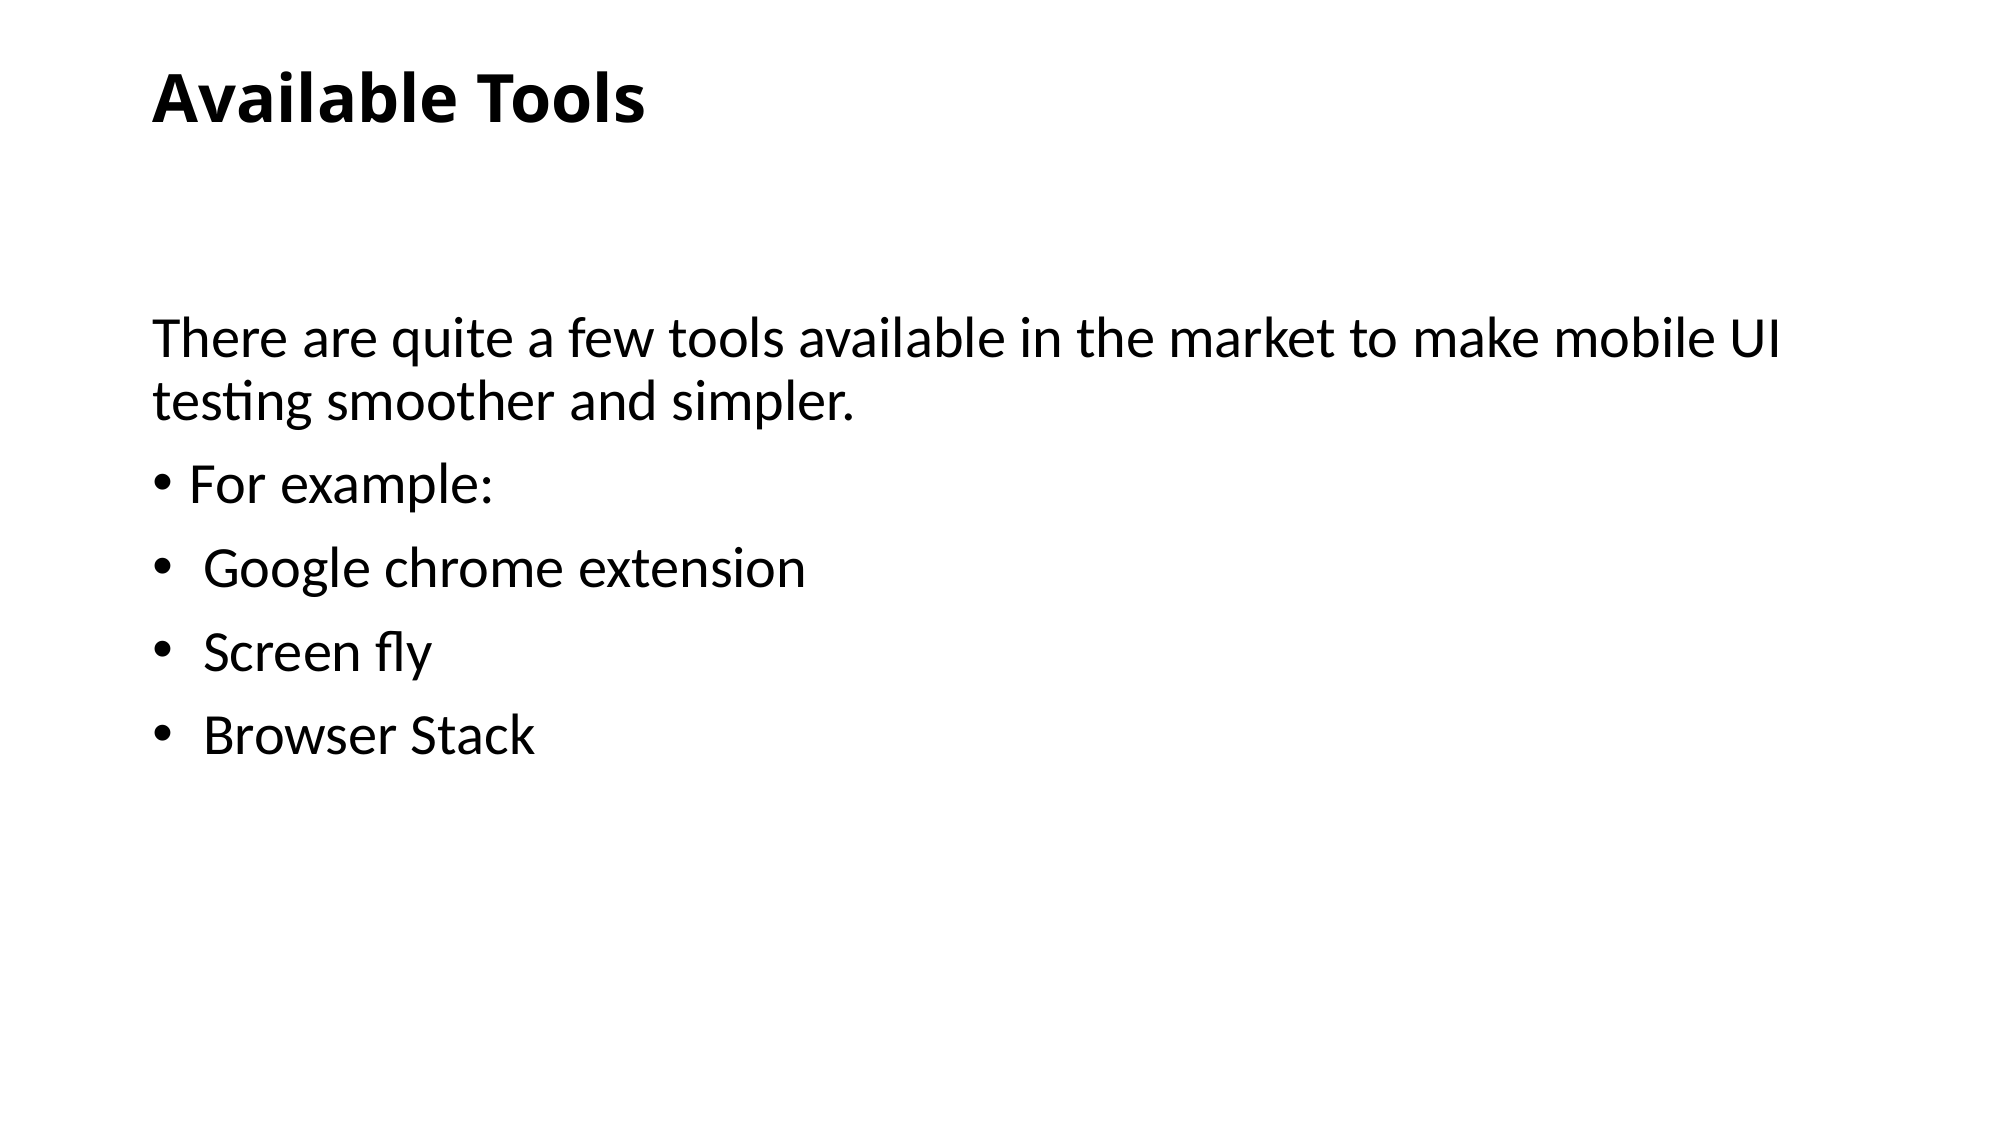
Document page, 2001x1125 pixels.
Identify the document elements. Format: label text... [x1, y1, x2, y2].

title Available Tools [137, 59, 1863, 143]
list There are quite a few tools available in the market to make mobile UI testing smoother and simpler. For example: Google chrome extension Screen fly Browser Stack [137, 299, 1863, 1014]
